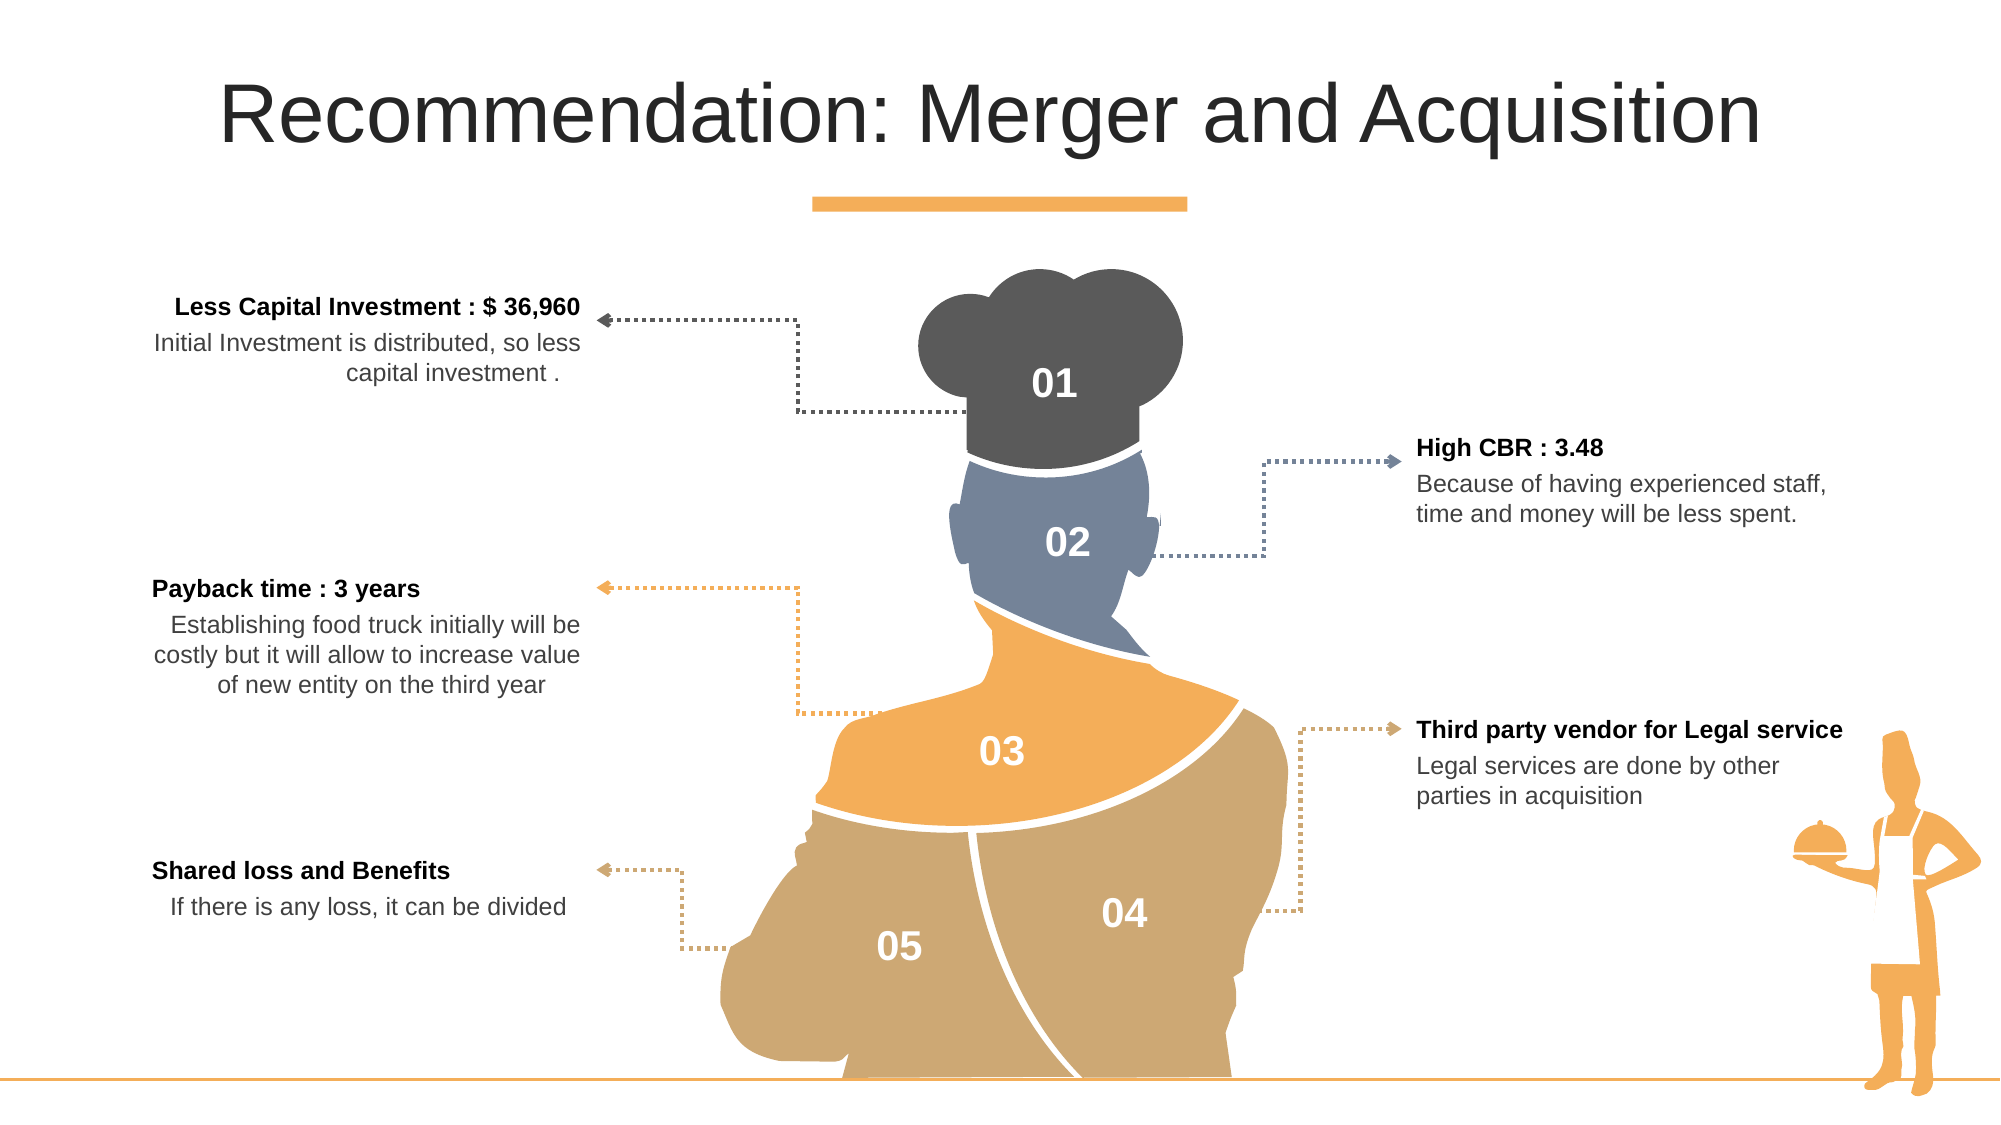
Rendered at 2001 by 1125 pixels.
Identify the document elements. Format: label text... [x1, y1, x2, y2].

text_box [923, 268, 1184, 470]
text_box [137, 565, 597, 707]
text_box [719, 808, 1077, 1079]
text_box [1401, 706, 1860, 818]
text_box 03 [964, 716, 1041, 782]
list Recommendation: Merger and Acquisition [53, 55, 1952, 175]
text_box 01 [1016, 348, 1093, 414]
text_box 02 [1030, 507, 1106, 572]
text_box 04 [1086, 878, 1163, 943]
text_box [1126, 462, 1402, 557]
text_box 05 [861, 910, 938, 976]
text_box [596, 320, 1000, 412]
text_box [948, 447, 1154, 659]
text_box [596, 588, 1000, 714]
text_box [596, 870, 769, 949]
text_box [137, 847, 597, 929]
text_box [975, 756, 1262, 1079]
text_box [814, 613, 1241, 827]
text_box [1227, 706, 1276, 729]
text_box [1199, 729, 1402, 911]
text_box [137, 283, 597, 395]
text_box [1401, 424, 1860, 536]
